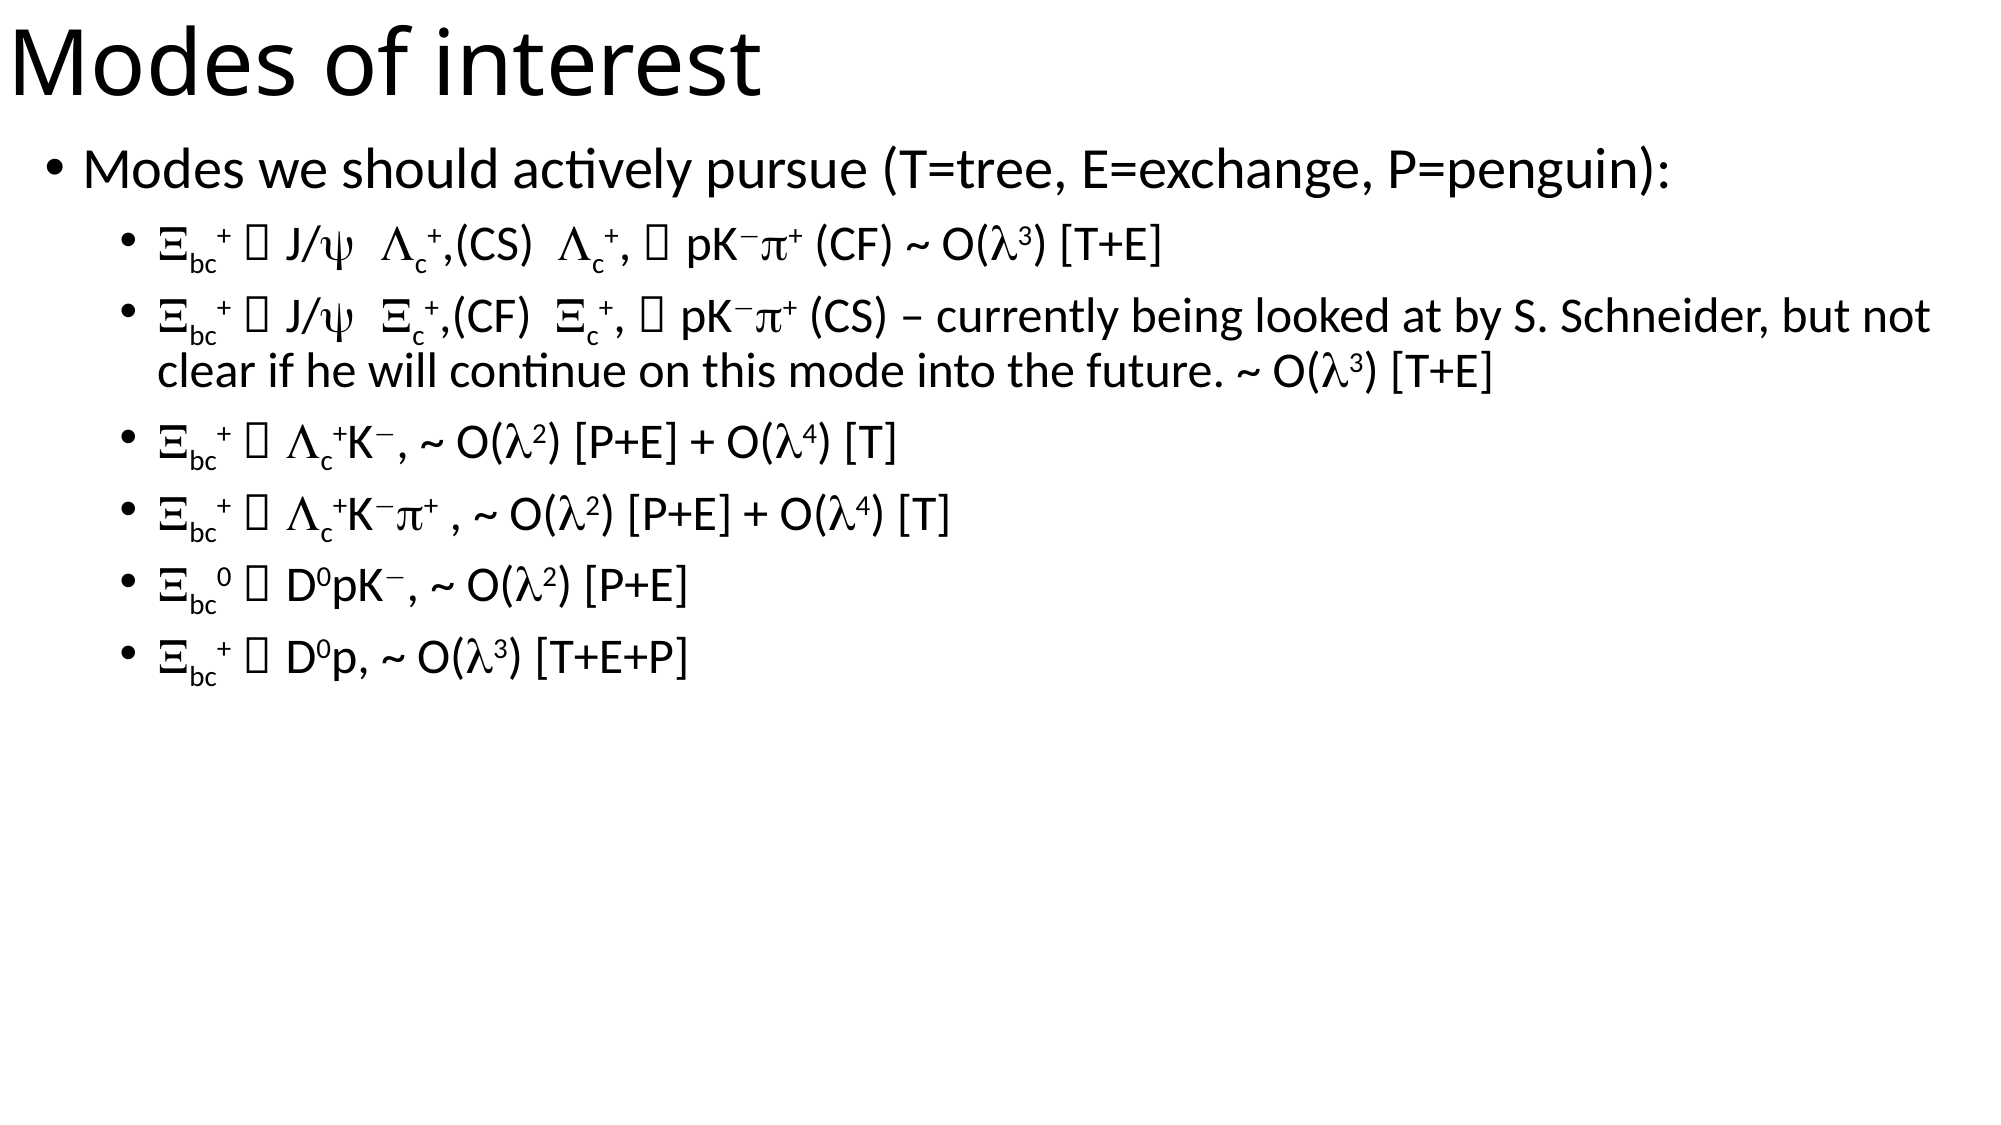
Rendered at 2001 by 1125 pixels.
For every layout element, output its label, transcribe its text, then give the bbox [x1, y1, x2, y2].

title Modes of interest [0, 0, 1726, 132]
list Modes we should actively pursue (T=tree, E=exchange, P=penguin): Ξbc+  J/ψ Λc+,(CS) Λc+,  pK−π+ (CF) ~ O(λ3) [T+E] Ξbc+  J/ψ Ξc+,(CF) Ξc+,  pK−π+ (CS) – currently being looked at by S. Schneider, but not clear if he will continue on this mode into the future. ~ O(λ3) [T+E] Ξbc+  Λc+K−, ~ O(λ2) [P+E] + O(λ4) [T] Ξbc+  Λc+K−π+ , ~ O(λ2) [P+E] + O(λ4) [T] Ξbc0  D0pK−, ~ O(λ2) [P+E] Ξbc+  D0p, ~ O(λ3) [T+E+P] [36, 130, 1982, 1115]
